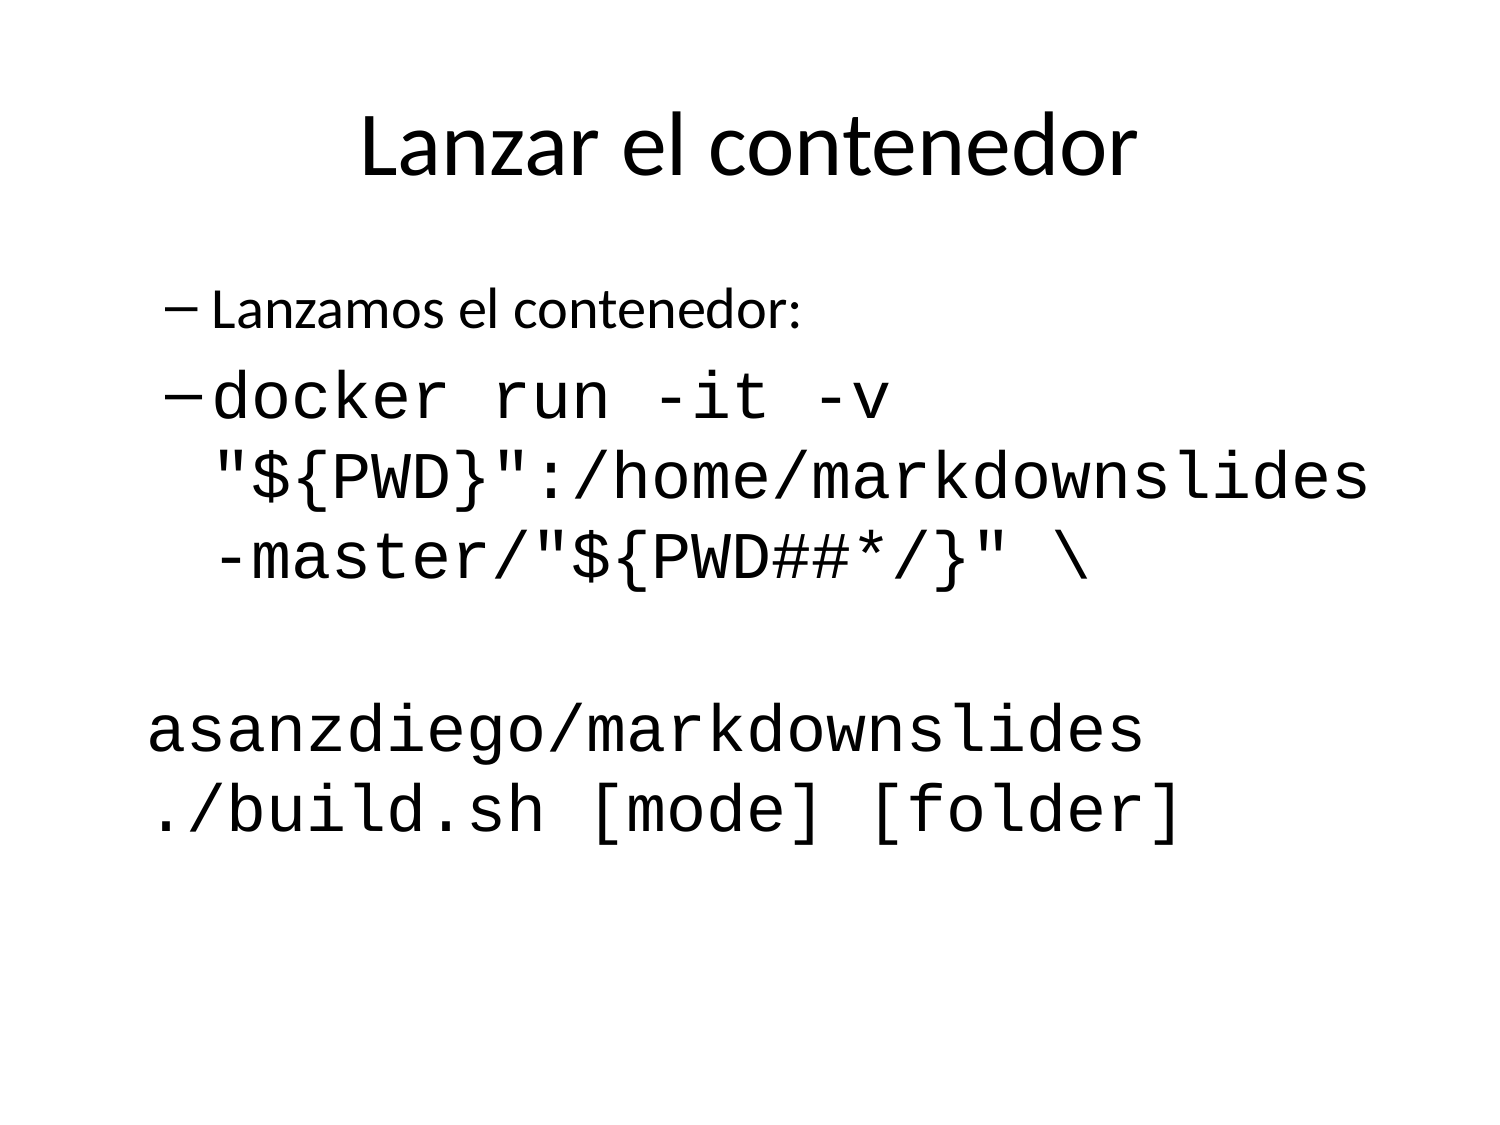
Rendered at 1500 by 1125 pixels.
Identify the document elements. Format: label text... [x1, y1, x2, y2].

list Lanzamos el contenedor: docker run -it -v "${PWD}":/home/markdownslides-master/"${PWD##*/}" \ asanzdiego/markdownslides ./build.sh [mode] [folder] [75, 262, 1425, 1005]
title Lanzar el contenedor [75, 45, 1425, 233]
